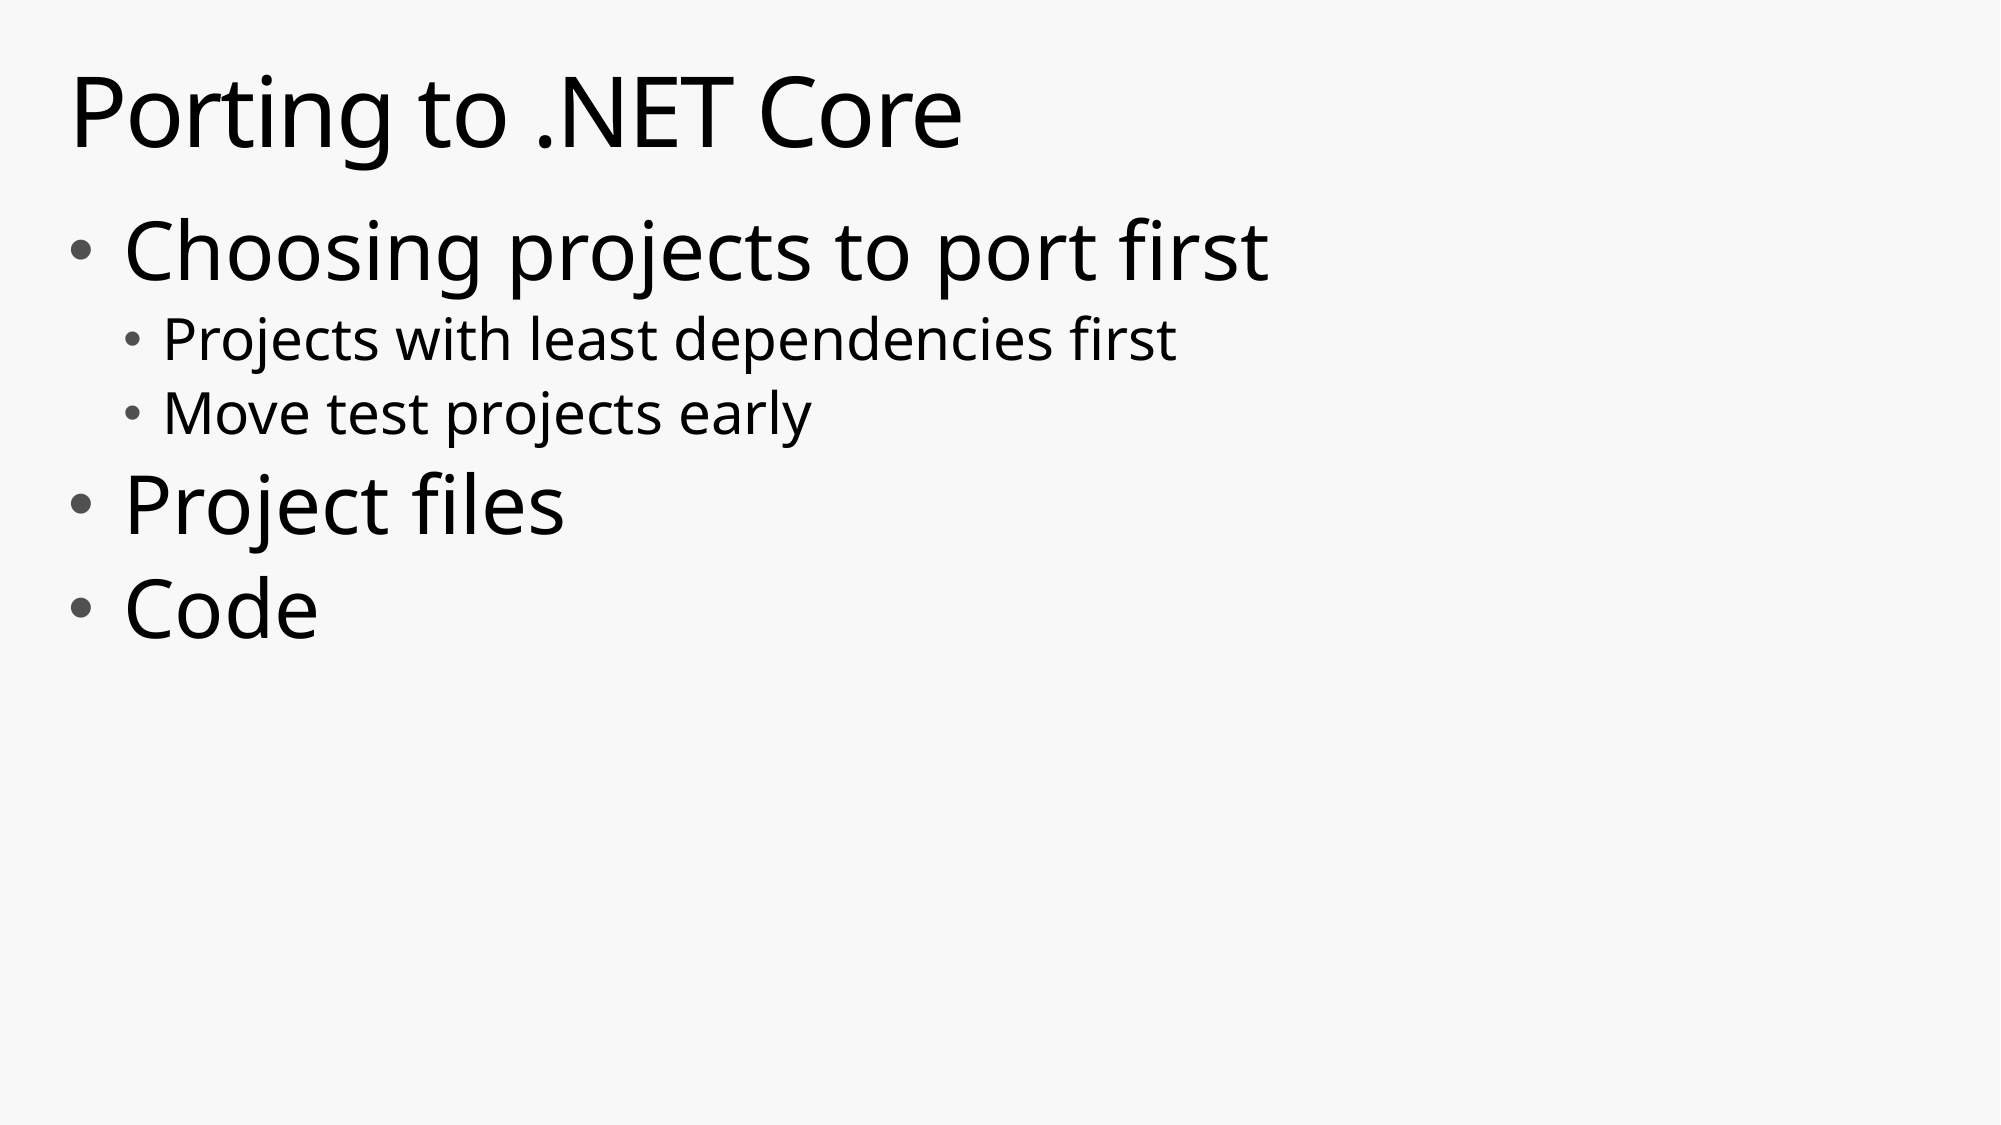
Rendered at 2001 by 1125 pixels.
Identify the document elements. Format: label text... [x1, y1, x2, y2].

title Porting to .NET Core [44, 47, 1957, 196]
list Choosing projects to port first Projects with least dependencies first Move test projects early Project files Code [44, 196, 1956, 688]
